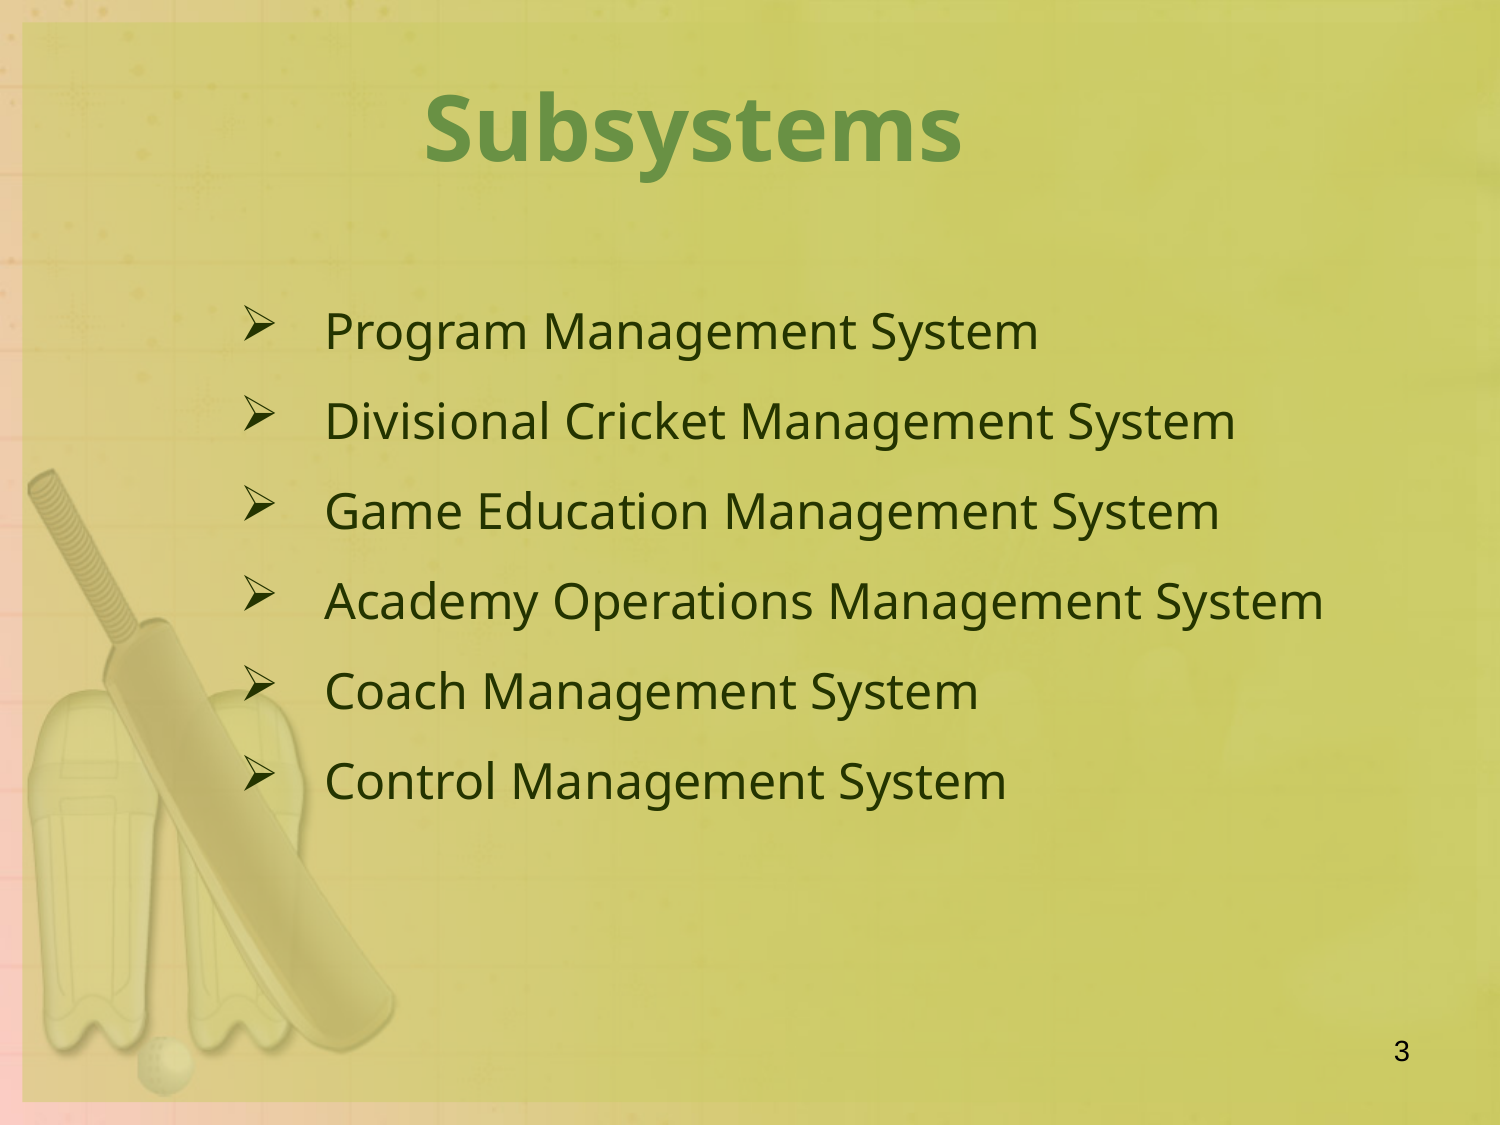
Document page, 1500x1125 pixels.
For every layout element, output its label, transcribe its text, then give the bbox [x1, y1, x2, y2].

text_box Program Management System Divisional Cricket Management System Game Education Management System Academy Operations Management System Coach Management System Control Management System [225, 262, 1375, 908]
picture [0, 0, 1500, 1125]
slide_number 3 [1074, 1024, 1426, 1103]
text_box Subsystems [408, 62, 980, 188]
